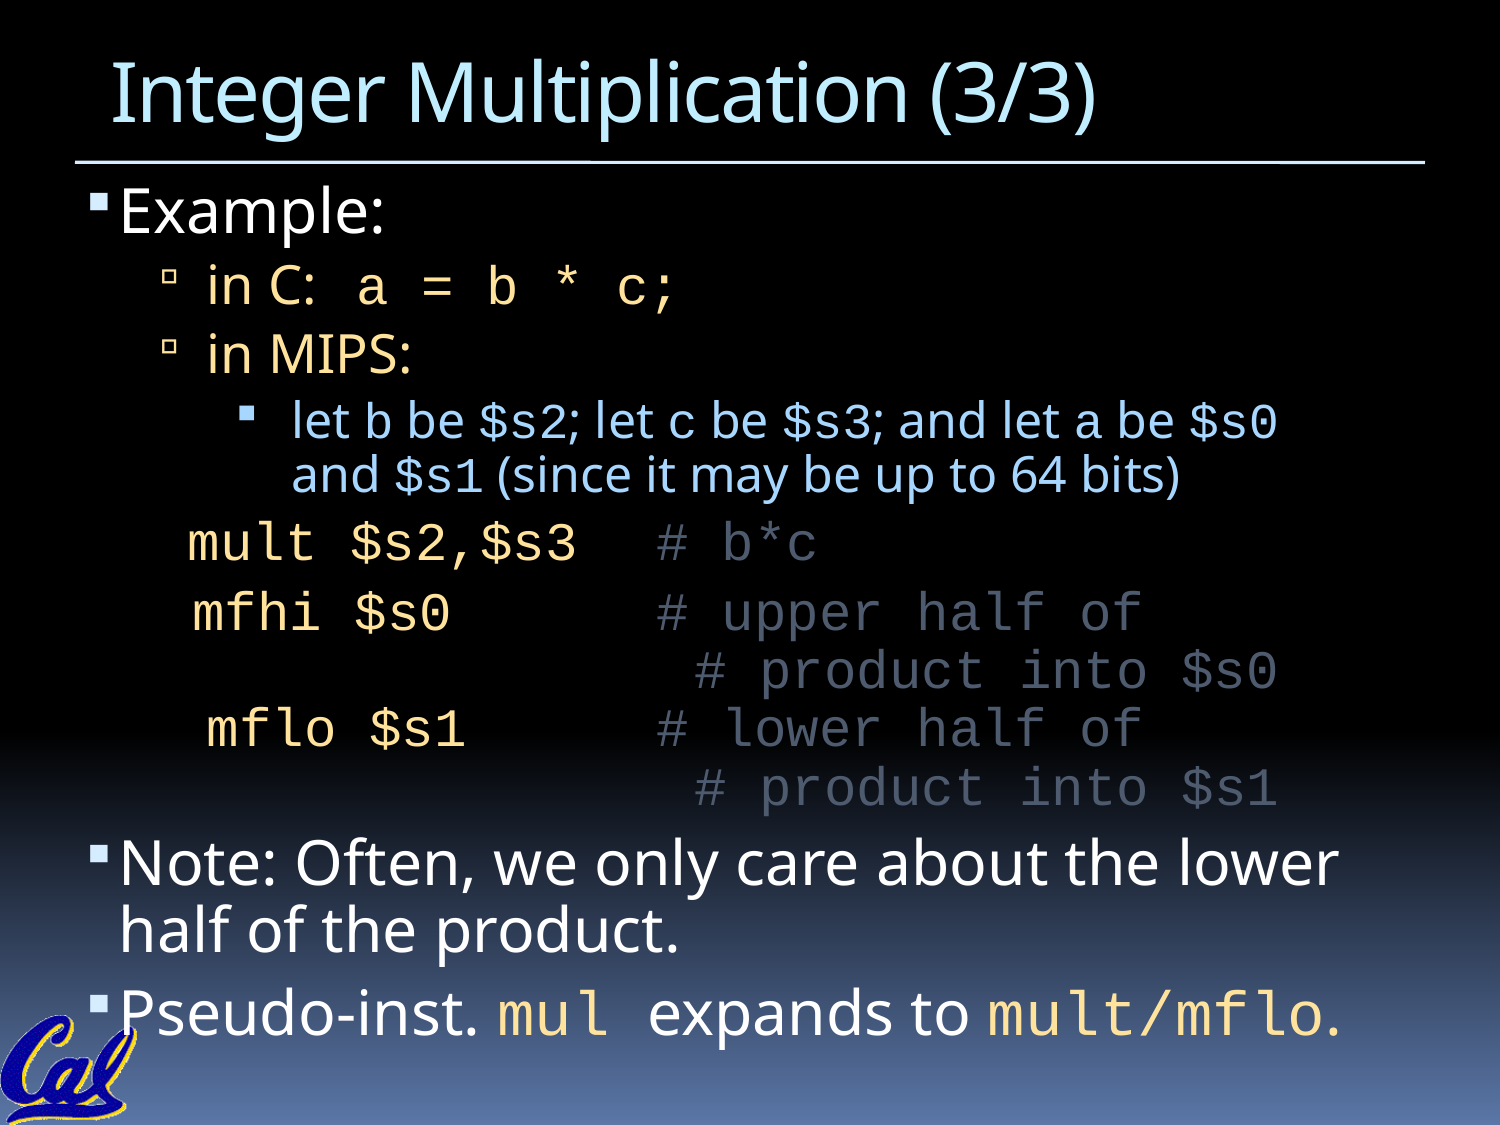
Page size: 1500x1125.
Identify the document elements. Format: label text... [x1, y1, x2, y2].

list Example: in C: a = b * c; in MIPS: let b be $s2; let c be $s3; and let a be $s0 and $s1 (since it may be up to 64 bits) mult $s2,$s3 # b*c mfhi $s0 # upper half of # product into $s0 mflo $s1 # lower half of # product into $s1 Note: Often, we only care about the lower half of the product. Pseudo-inst. mul expands to mult/mflo. [74, 174, 1376, 1044]
title Integer Multiplication (3/3) [99, 34, 1200, 113]
picture [0, 1015, 140, 1125]
